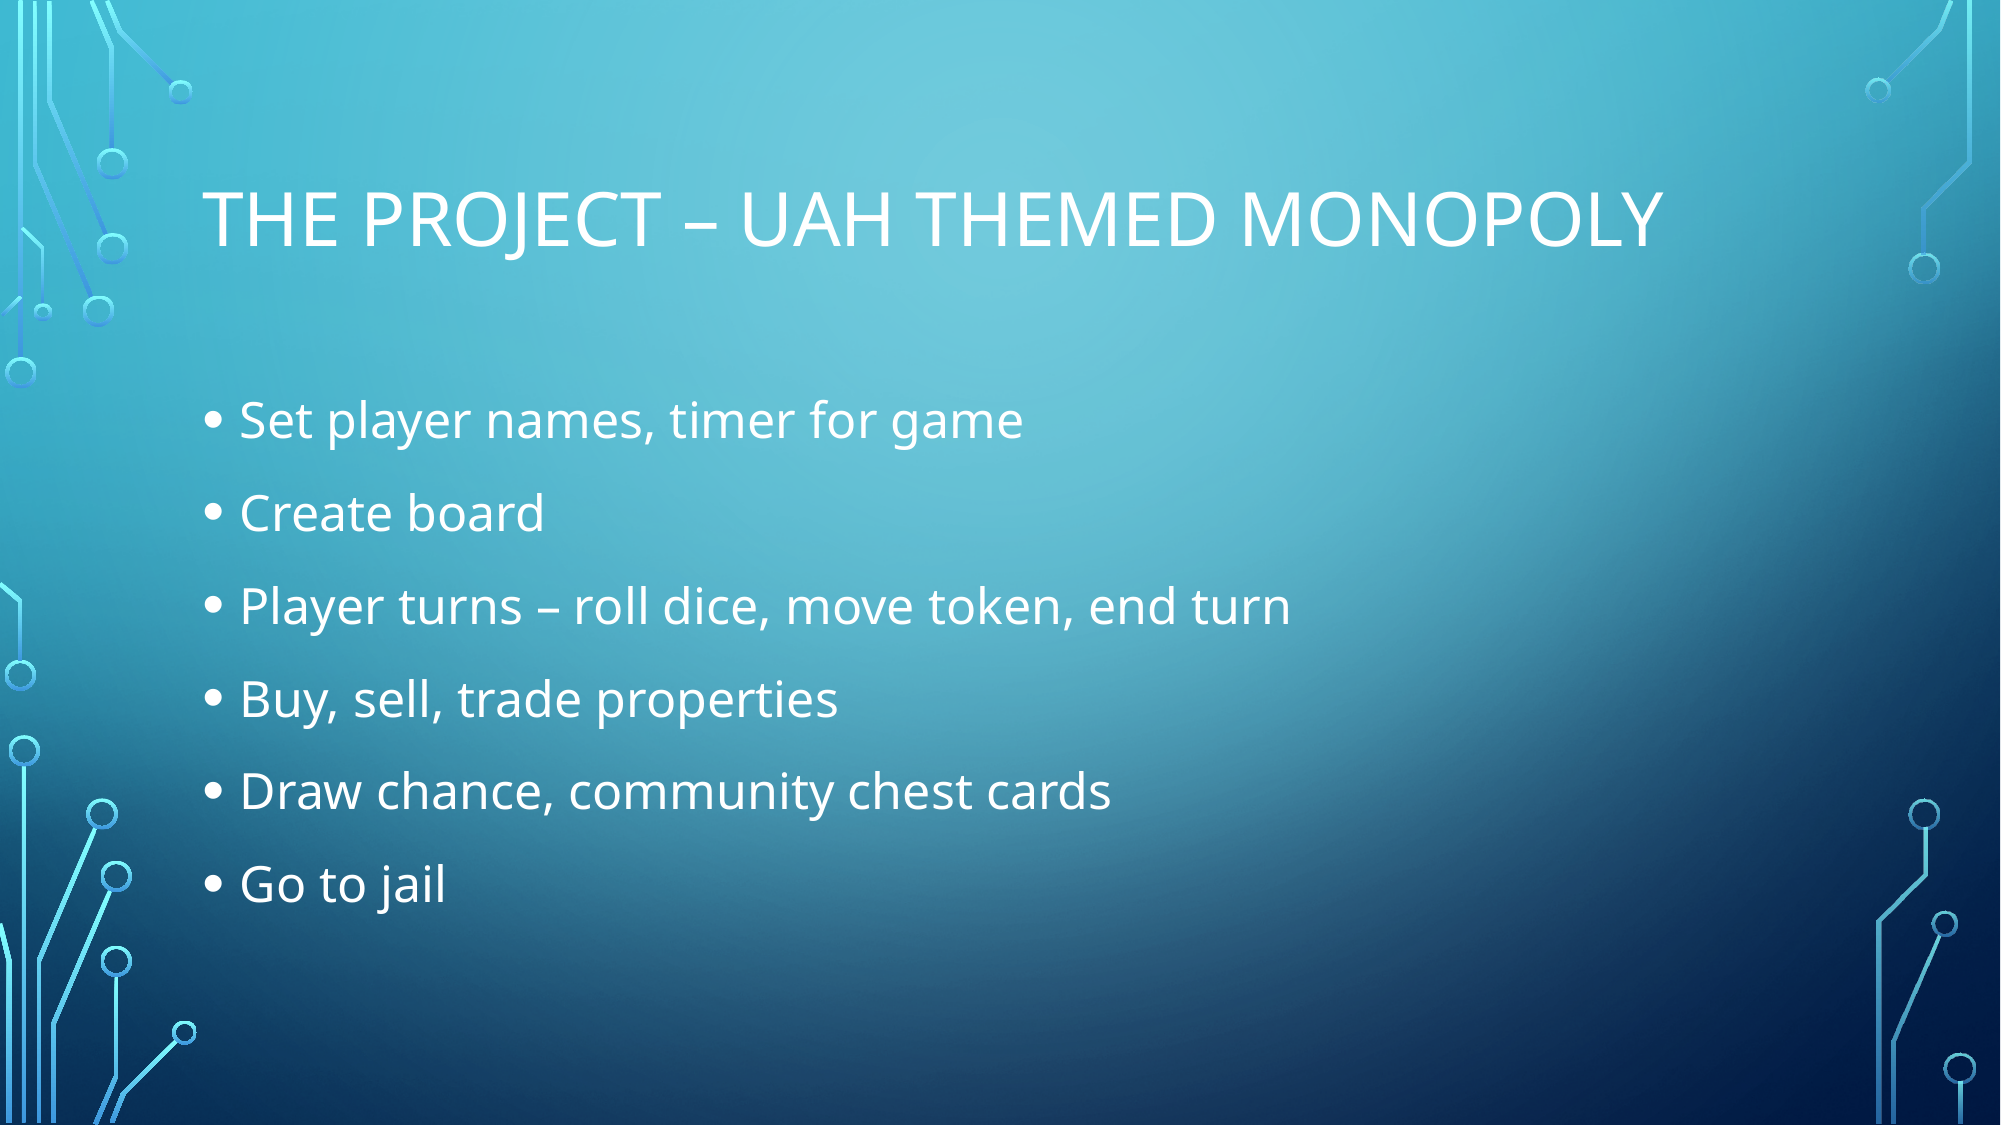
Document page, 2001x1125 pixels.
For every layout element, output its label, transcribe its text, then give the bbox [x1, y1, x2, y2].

title The Project – UAH Themed Monopoly [187, 101, 1813, 344]
list Set player names, timer for game Create board Player turns – roll dice, move token, end turn Buy, sell, trade properties Draw chance, community chest cards Go to jail [187, 369, 1813, 950]
